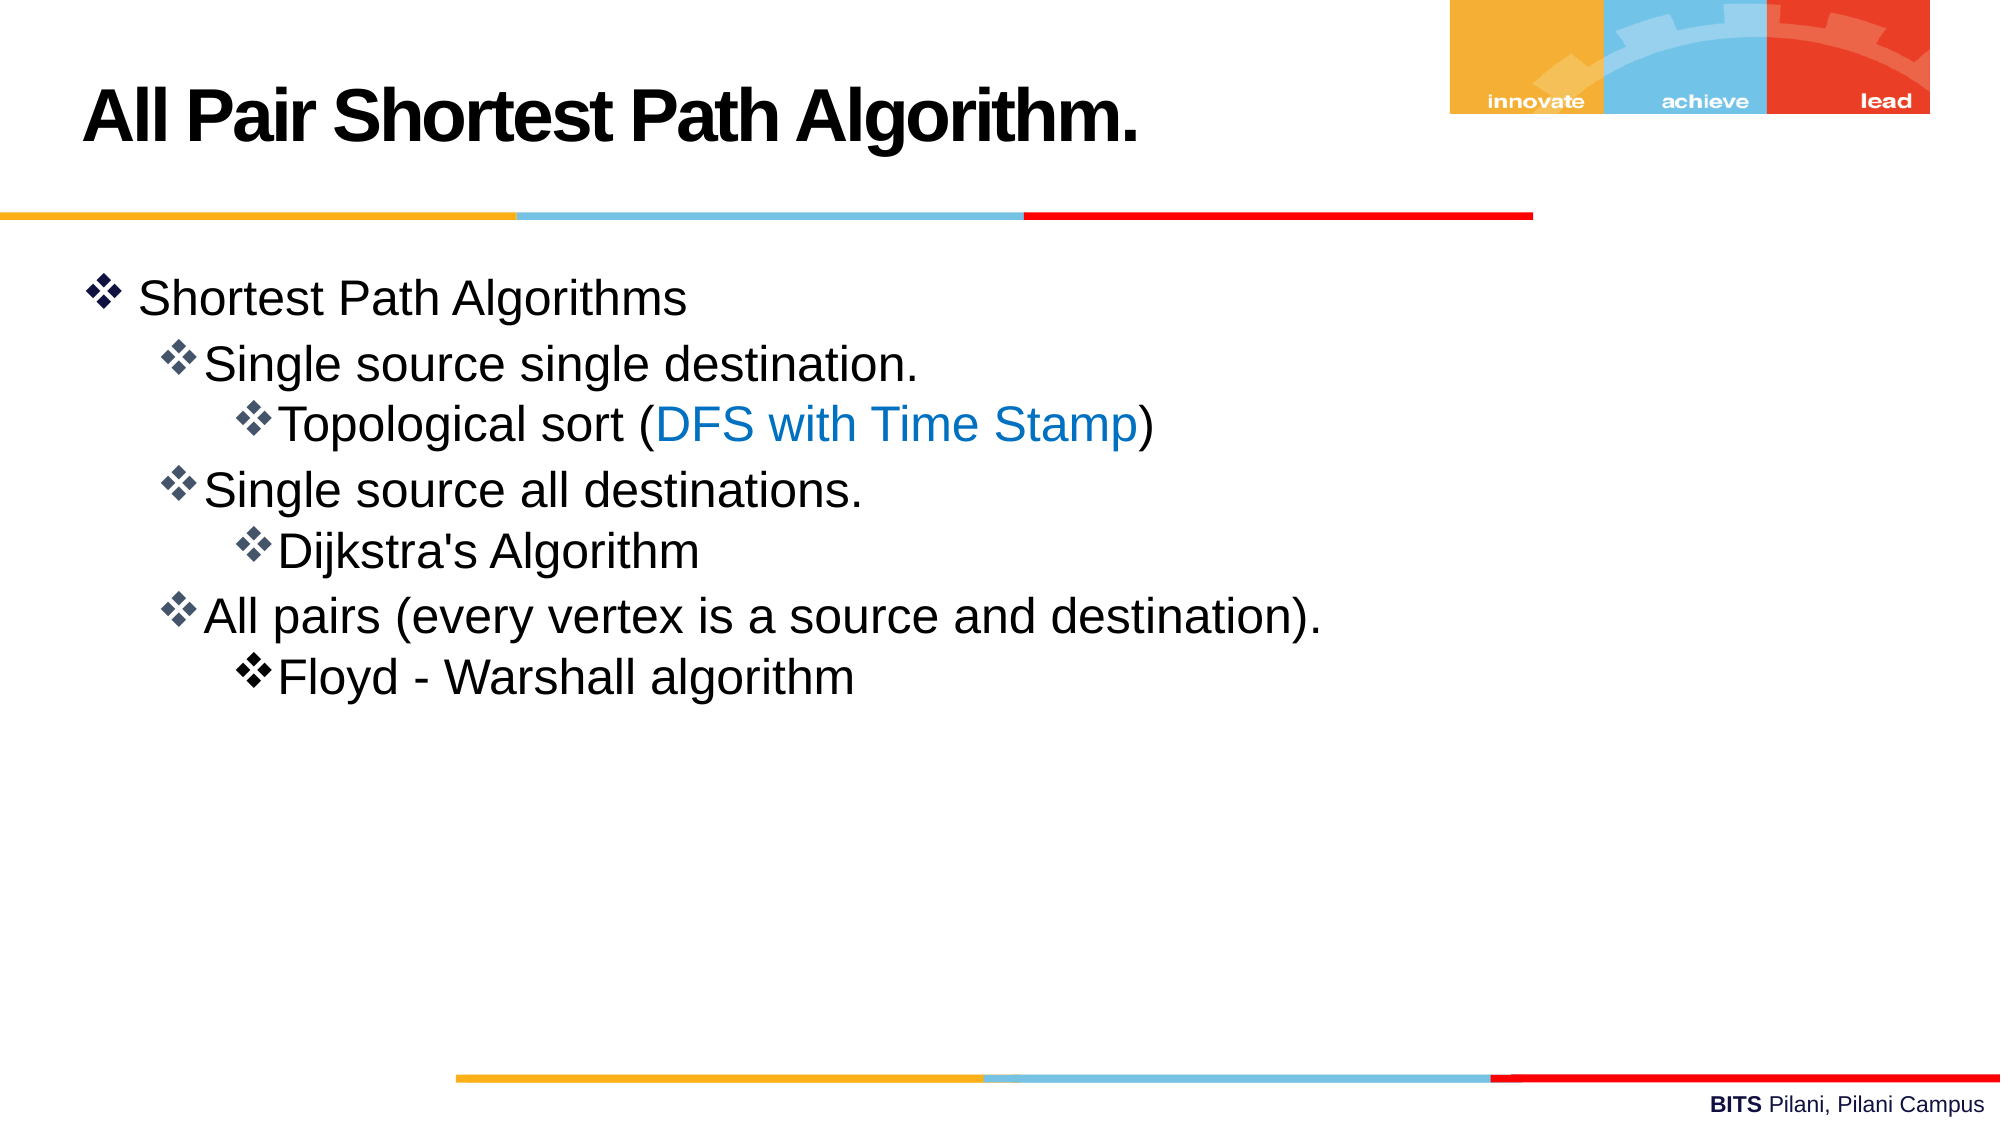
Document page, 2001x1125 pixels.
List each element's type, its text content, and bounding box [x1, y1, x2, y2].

list Shortest Path Algorithms Single source single destination. Topological sort (DFS with Time Stamp) Single source all destinations. Dijkstra's Algorithm All pairs (every vertex is a source and destination). Floyd - Warshall algorithm [66, 262, 1867, 1005]
list All Pair Shortest Path Algorithm. [66, 24, 1450, 213]
picture [1449, 0, 1930, 114]
